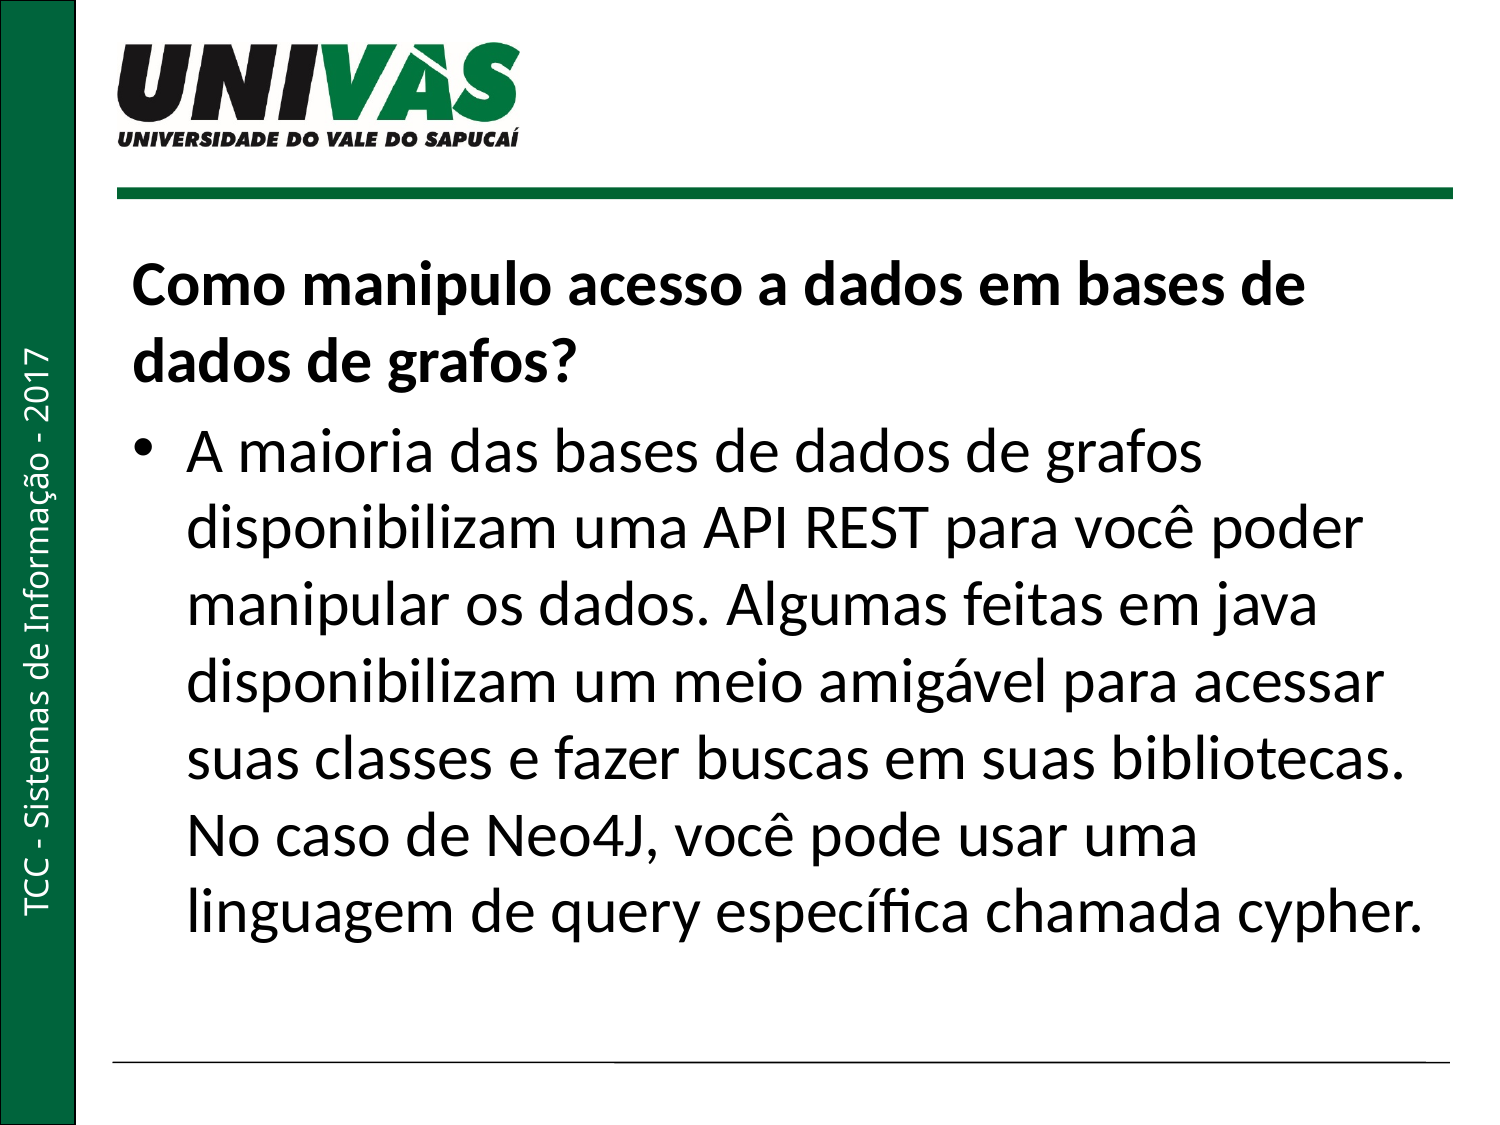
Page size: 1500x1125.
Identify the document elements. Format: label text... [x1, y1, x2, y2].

picture [117, 42, 520, 147]
list Como manipulo acesso a dados em bases de dados de grafos? A maioria das bases de dados de grafos disponibilizam uma API REST para você poder manipular os dados. Algumas feitas em java disponibilizam um meio amigável para acessar suas classes e fazer buscas em suas bibliotecas. No caso de Neo4J, você pode usar uma linguagem de query específica chamada cypher. [117, 234, 1454, 1005]
